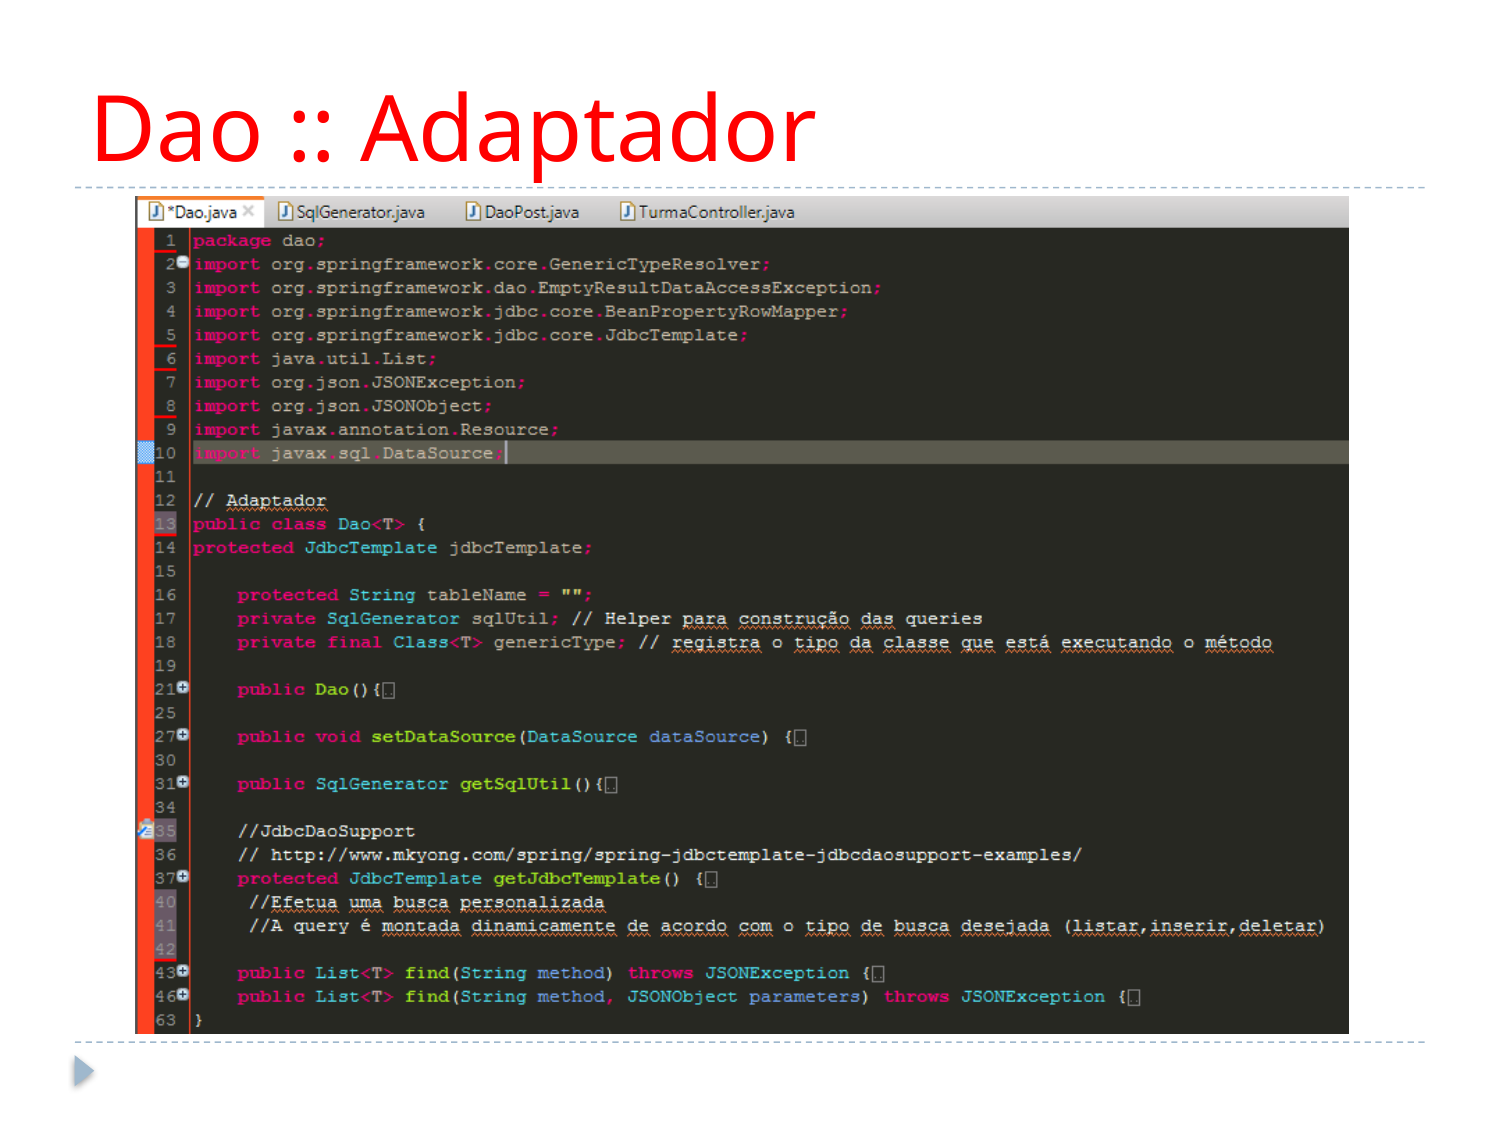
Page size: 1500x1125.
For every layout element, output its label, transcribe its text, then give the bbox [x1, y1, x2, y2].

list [135, 195, 1349, 1034]
title Dao :: Adaptador [75, 24, 1425, 188]
